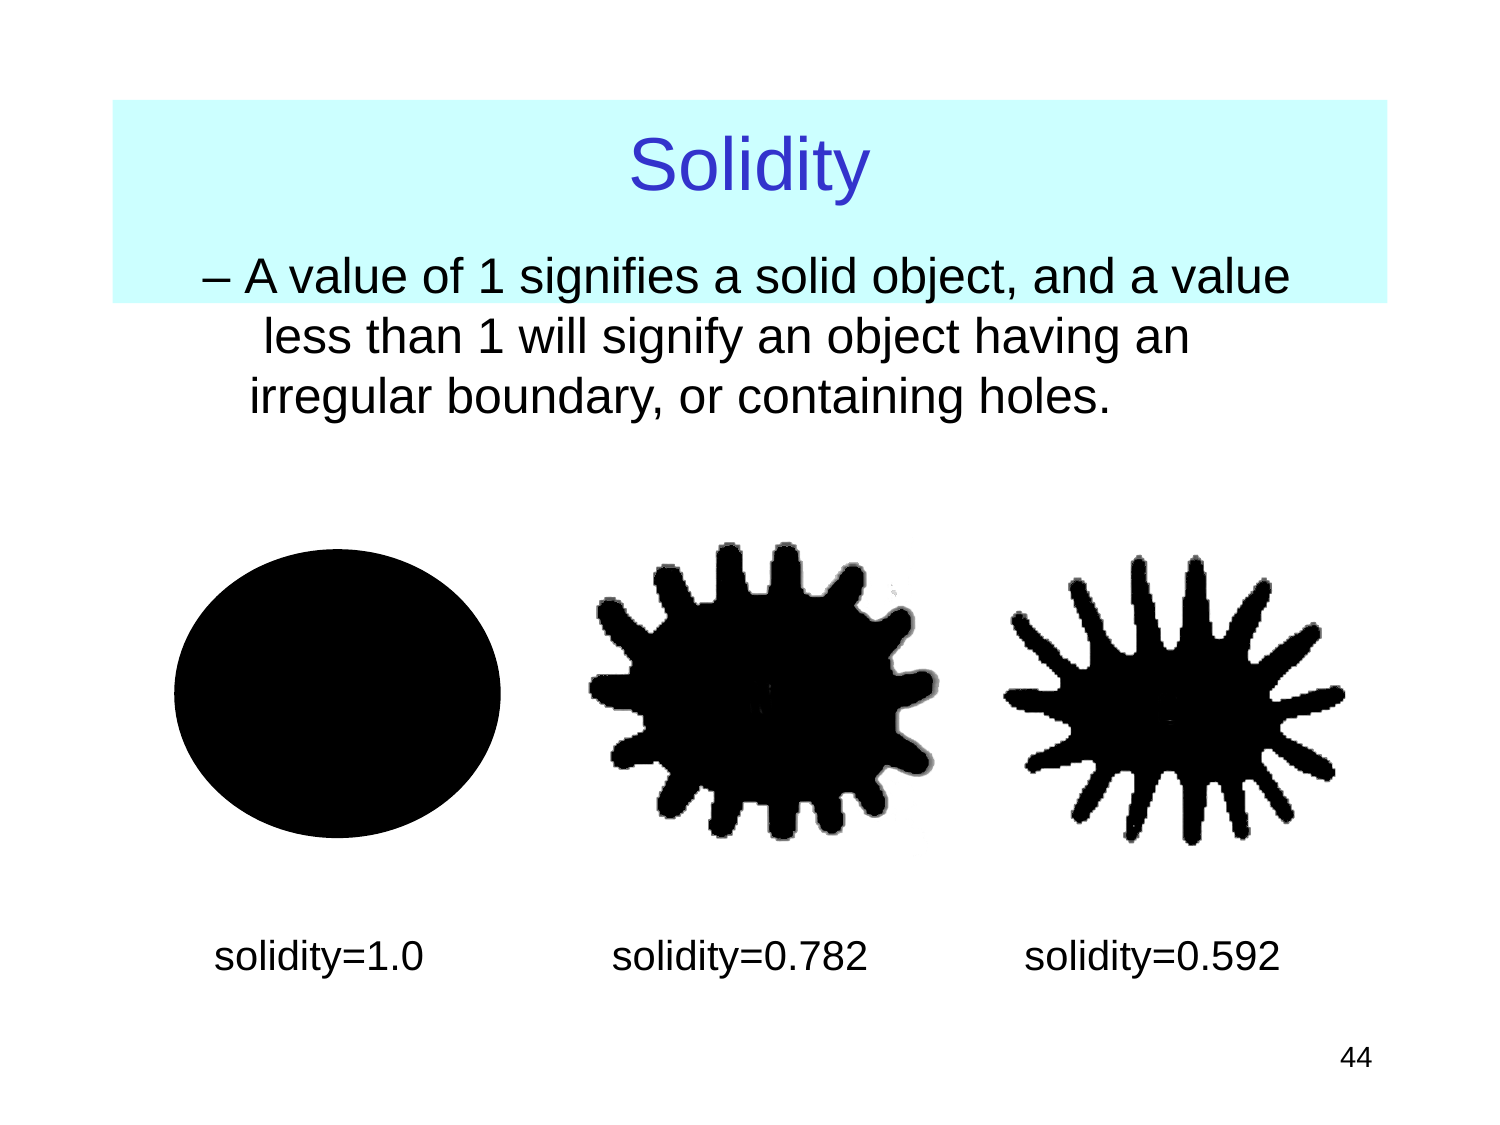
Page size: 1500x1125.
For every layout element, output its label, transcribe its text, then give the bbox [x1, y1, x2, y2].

text_box [1002, 554, 1346, 846]
text_box solidity=1.0 [212, 926, 427, 979]
title Solidity [112, 99, 1388, 304]
text_box – A value of 1 signifies a solid object, and a value less than 1 will signify an object having an irregular boundary, or containing holes. [200, 241, 1302, 424]
slide_number ‹#› [1333, 1032, 1379, 1125]
text_box solidity=0.592 [1022, 926, 1283, 979]
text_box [174, 549, 501, 838]
text_box [588, 537, 940, 857]
text_box solidity=0.782 [609, 926, 871, 979]
